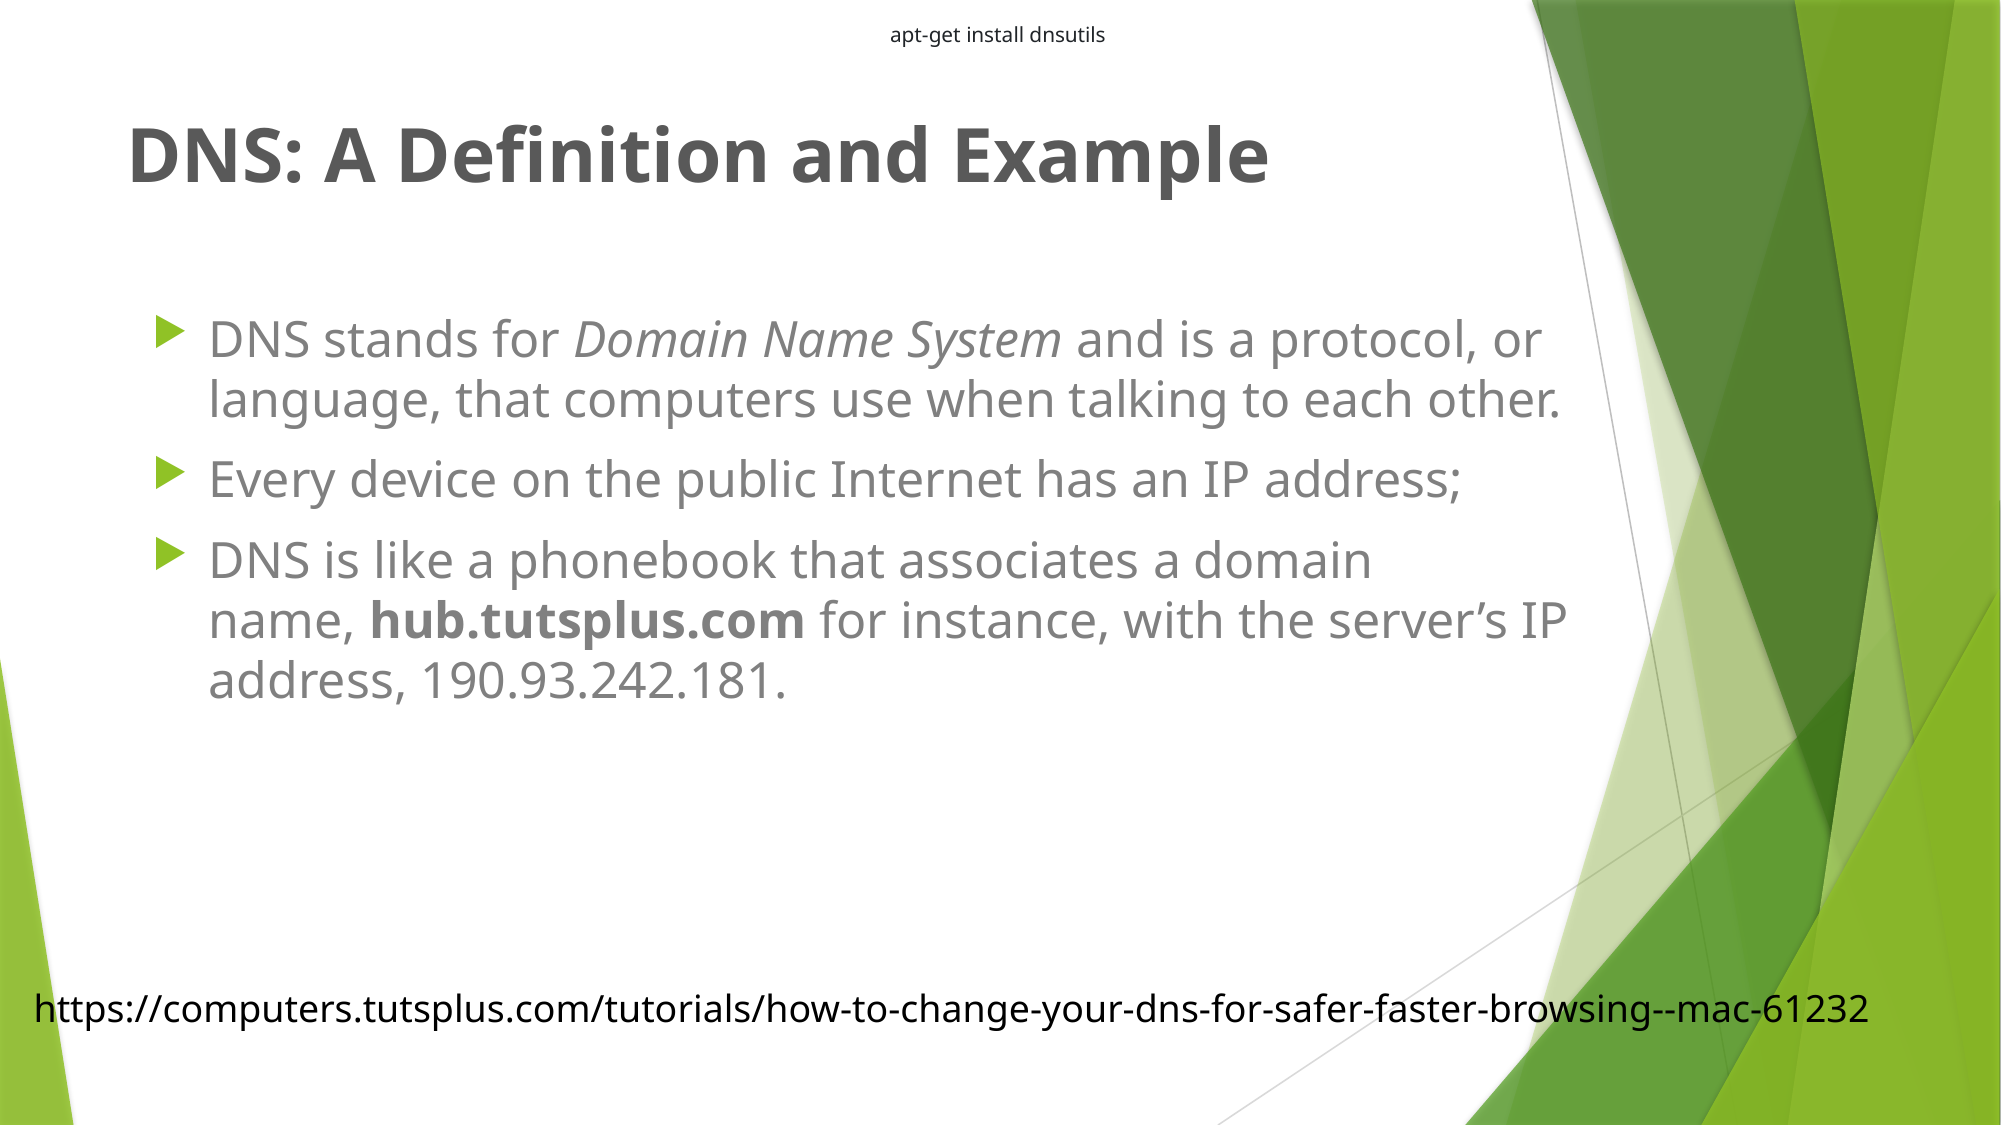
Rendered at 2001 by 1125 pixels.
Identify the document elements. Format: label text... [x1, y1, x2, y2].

title DNS: A Definition and Example [111, 99, 1522, 317]
text_box apt-get install dnsutils [874, 21, 1126, 54]
list DNS stands for Domain Name System and is a protocol, or language, that computers use when talking to each other. Every device on the public Internet has an IP address; DNS is like a phonebook that associates a domain name, hub.tutsplus.com for instance, with the server’s IP address, 190.93.242.181. [137, 299, 1684, 880]
text_box https://computers.tutsplus.com/tutorials/how-to-change-your-dns-for-safer-faster-browsing--mac-61232 [18, 978, 1886, 1038]
